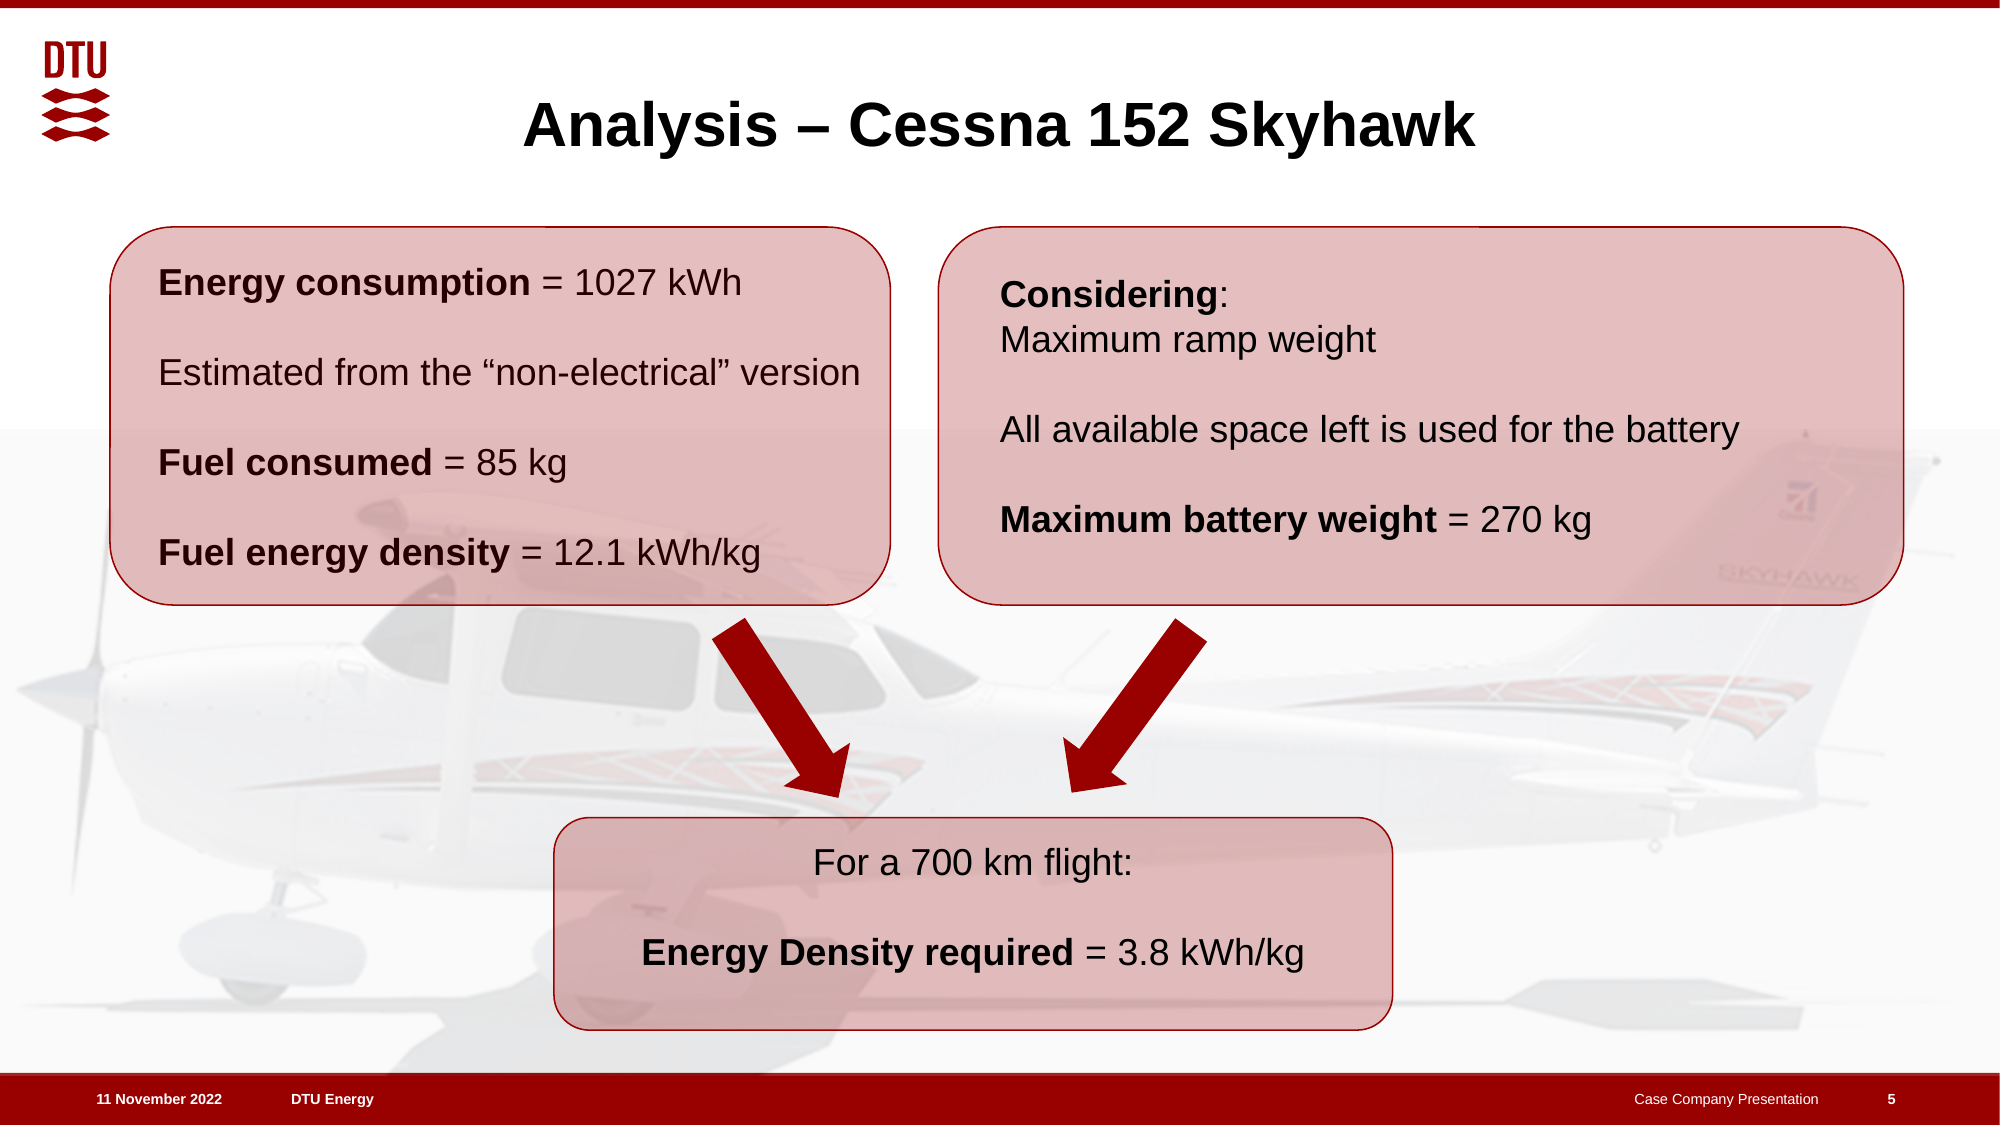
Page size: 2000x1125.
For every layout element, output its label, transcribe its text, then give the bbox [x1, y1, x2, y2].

slide_number 5 [1887, 1088, 1959, 1125]
text_box [938, 226, 1901, 425]
picture [0, 428, 2000, 1077]
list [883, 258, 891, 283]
text_box [109, 226, 891, 425]
title Analysis – Cessna 152 Skyhawk [0, 66, 2000, 159]
text_box Considering: Maximum ramp weight All available space left is used for the battery Maximum battery weight = 270 kg [999, 270, 1930, 425]
